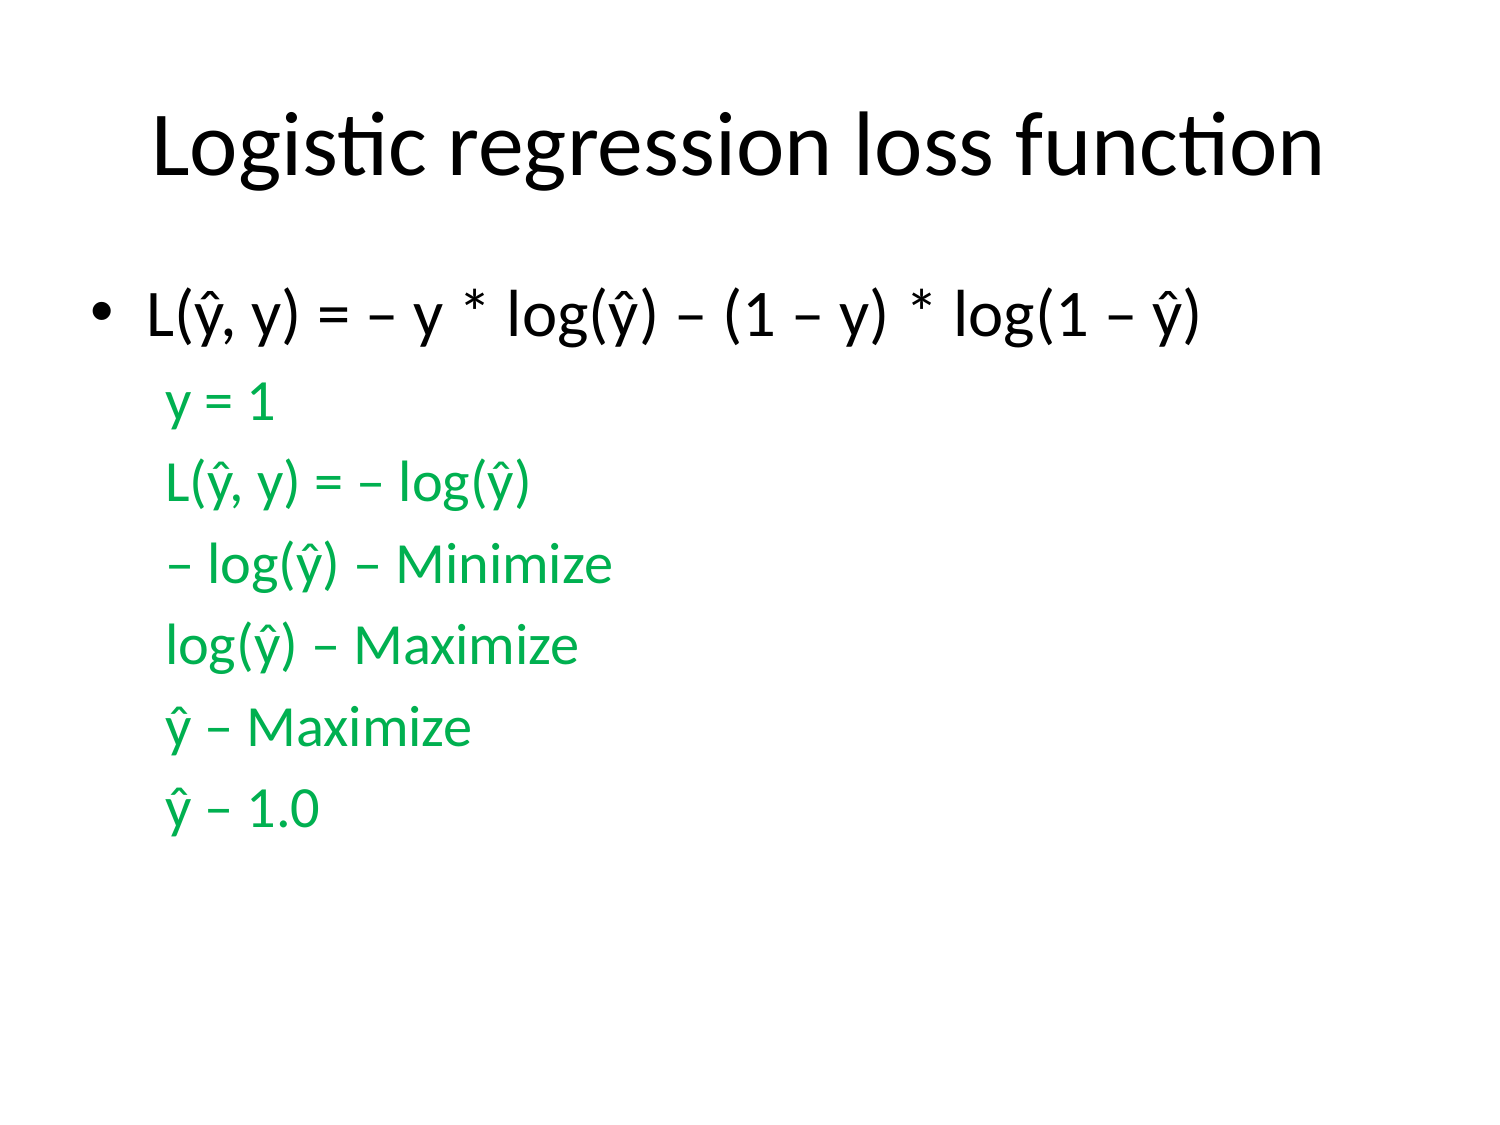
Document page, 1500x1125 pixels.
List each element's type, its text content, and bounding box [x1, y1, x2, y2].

list L(ŷ, y) = – y * log(ŷ) – (1 – y) * log(1 – ŷ) y = 1 L(ŷ, y) = – log(ŷ) – log(ŷ) – Minimize log(ŷ) – Maximize ŷ – Maximize ŷ – 1.0 [75, 262, 1425, 1005]
title Logistic regression loss function [75, 45, 1425, 233]
